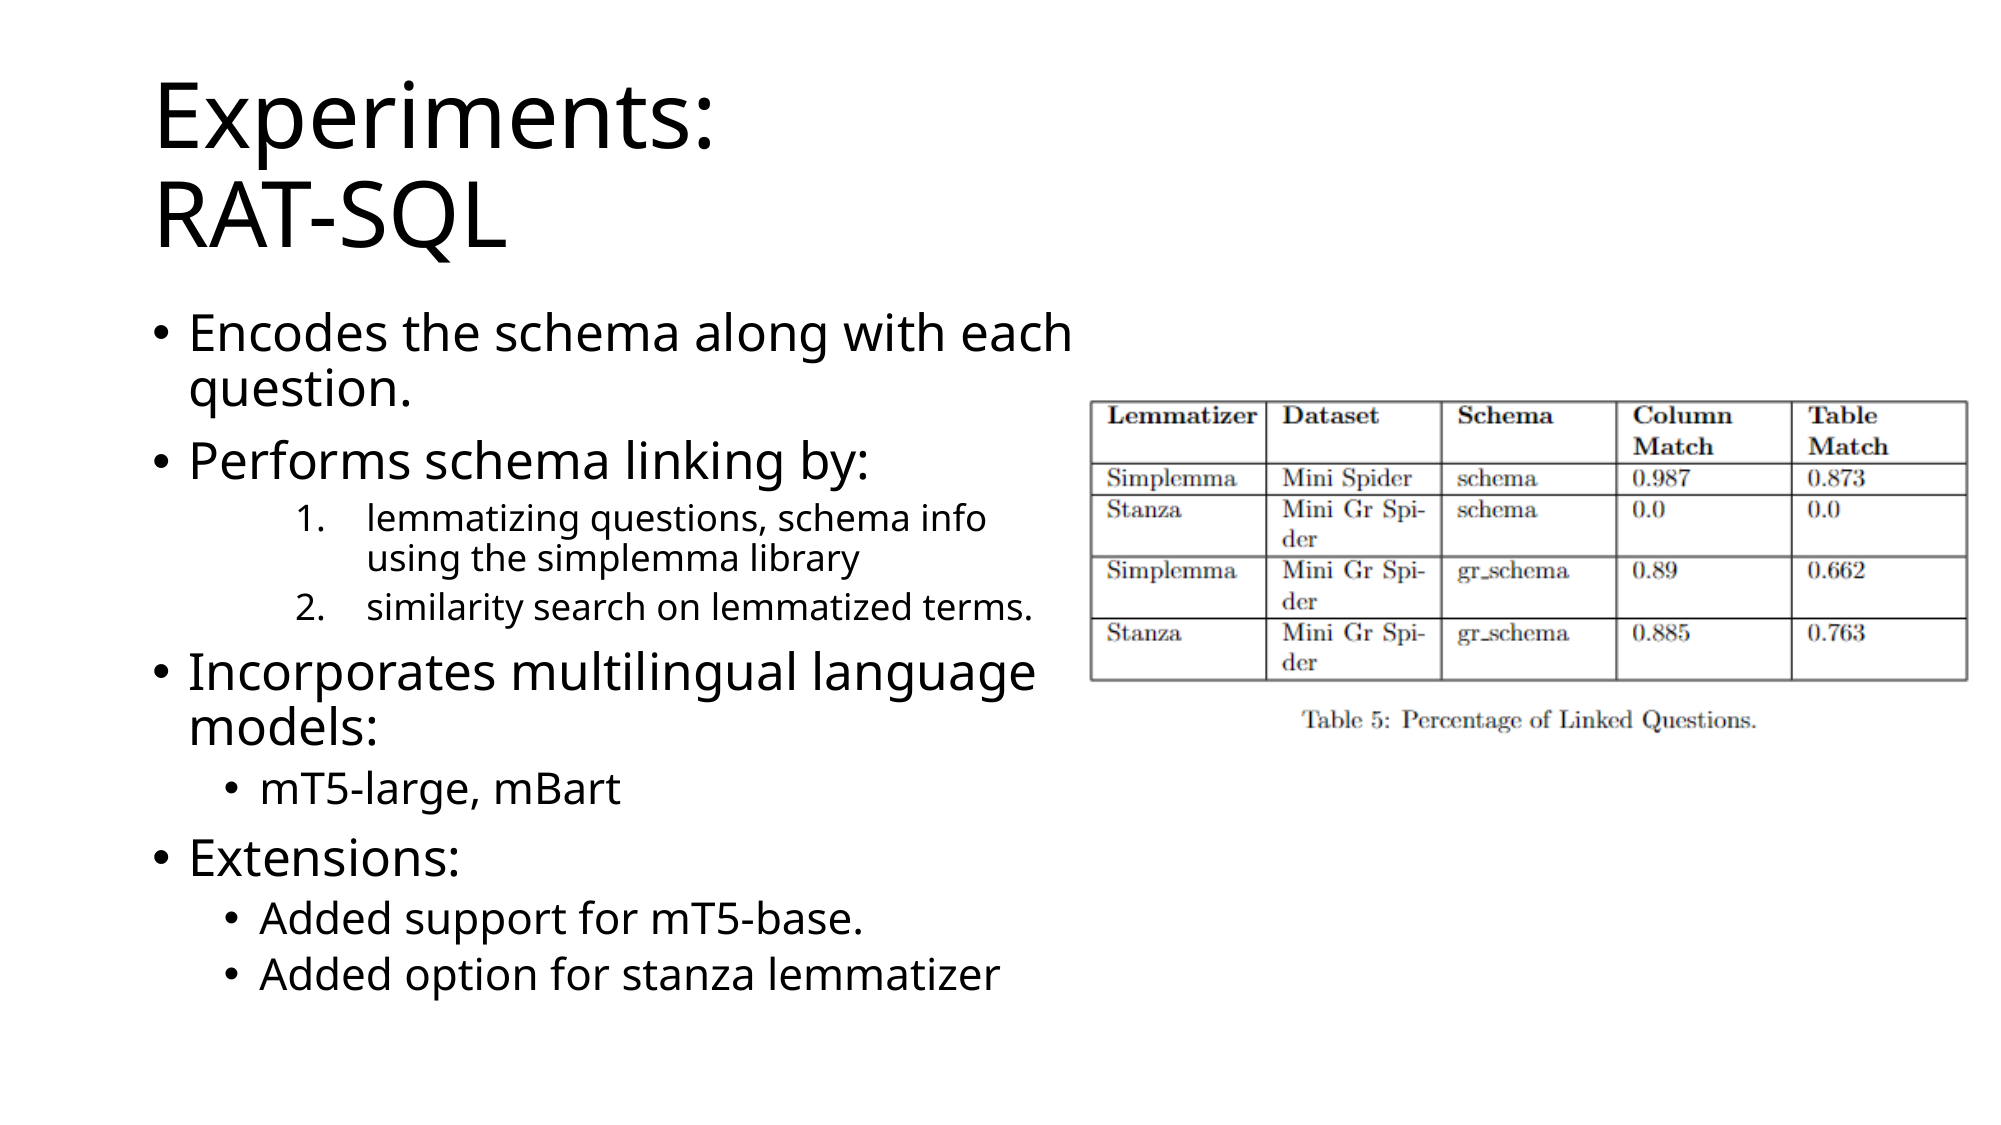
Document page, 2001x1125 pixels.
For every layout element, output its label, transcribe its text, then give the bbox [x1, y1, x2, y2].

list Encodes the schema along with each question. Performs schema linking by: lemmatizing questions, schema info using the simplemma library similarity search on lemmatized terms. Incorporates multilingual language models: mT5-large, mBart Extensions: Added support for mT5-base. Added option for stanza lemmatizer [137, 299, 1093, 1014]
picture [1062, 381, 2000, 744]
title Experiments: RAT-SQL [137, 59, 1863, 278]
